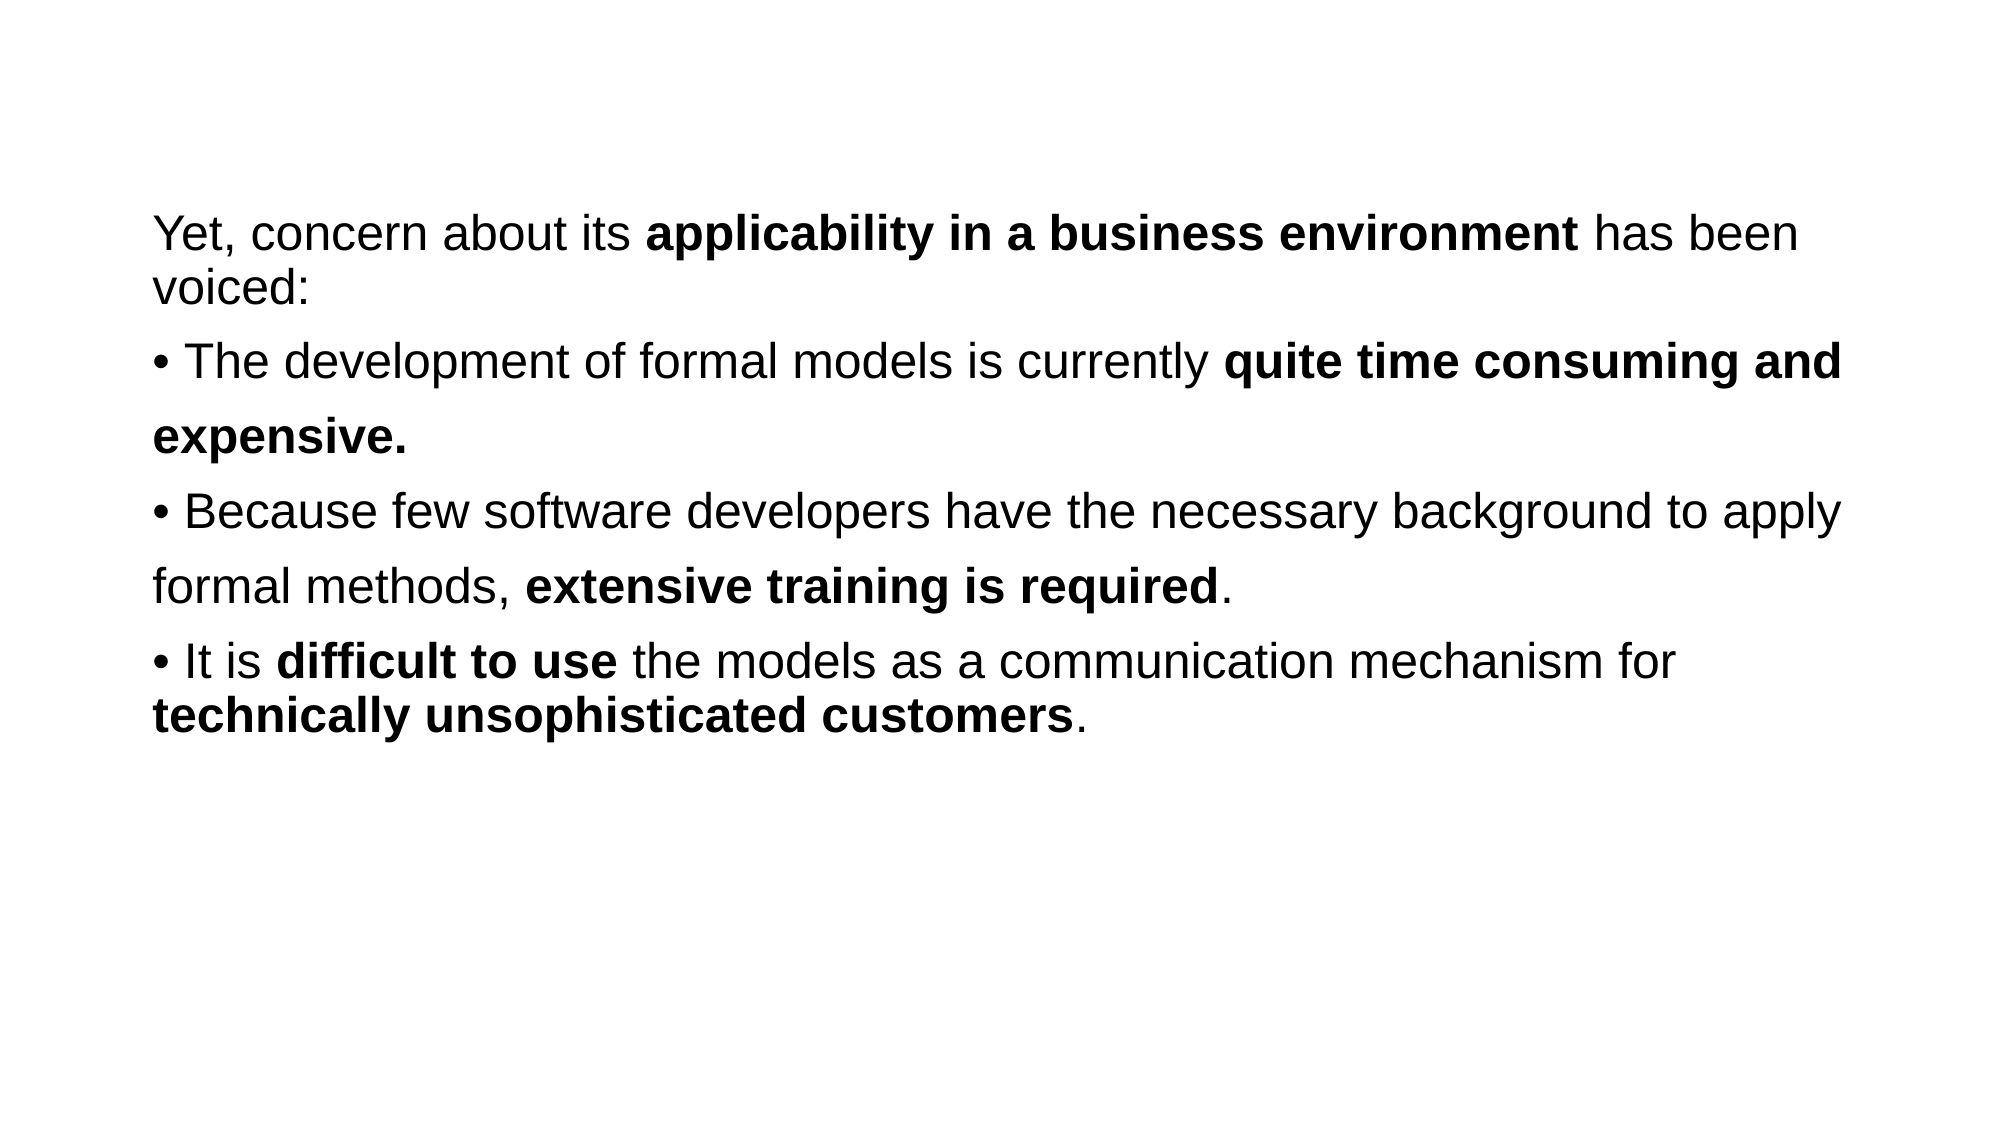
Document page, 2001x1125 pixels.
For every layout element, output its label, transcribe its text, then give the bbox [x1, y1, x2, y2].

list Yet, concern about its applicability in a business environment has been voiced: • The development of formal models is currently quite time consuming and expensive. • Because few software developers have the necessary background to apply formal methods, extensive training is required. • It is difficult to use the models as a communication mechanism for technically unsophisticated customers. [137, 118, 1863, 1014]
